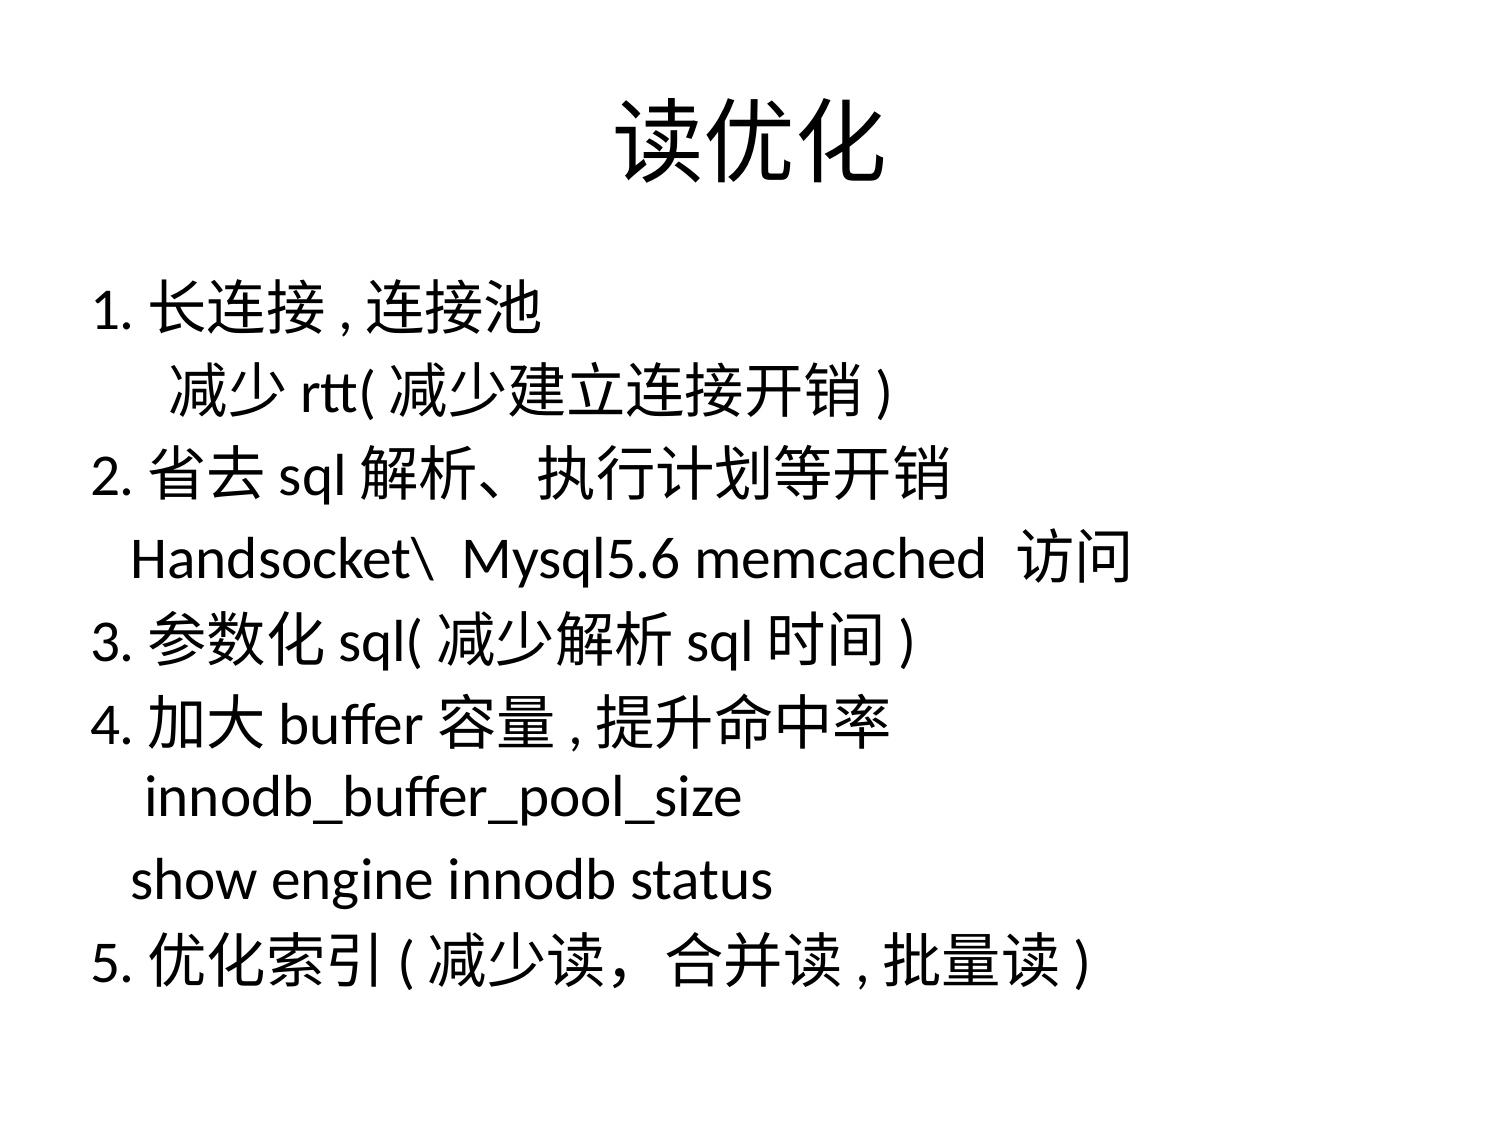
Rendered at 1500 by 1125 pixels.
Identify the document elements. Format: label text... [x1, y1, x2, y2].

title 读优化 [75, 45, 1425, 233]
list 1.长连接,连接池 减少rtt(减少建立连接开销) 2.省去sql解析、执行计划等开销 Handsocket\ Mysql5.6 memcached 访问 3.参数化sql(减少解析sql时间) 4.加大buffer容量,提升命中率innodb_buffer_pool_size show engine innodb status 5.优化索引(减少读，合并读,批量读) [75, 262, 1425, 1005]
